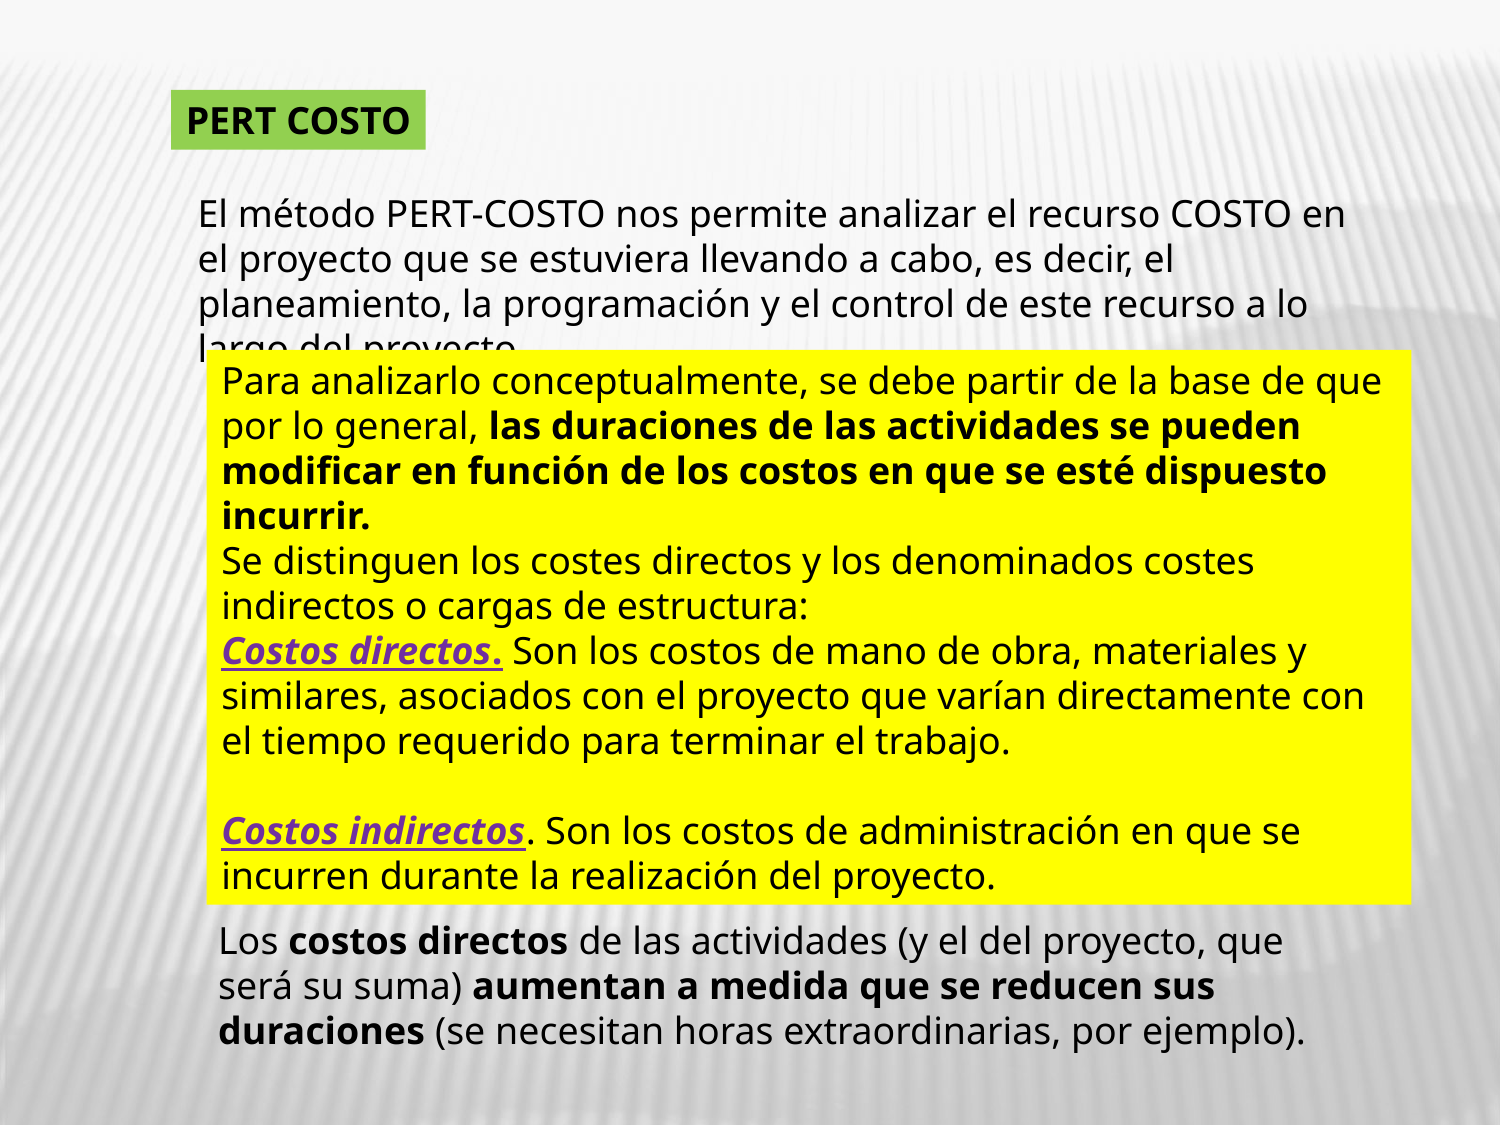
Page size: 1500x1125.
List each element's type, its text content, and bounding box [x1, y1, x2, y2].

text_box PERT COSTO [171, 89, 426, 150]
text_box Para analizarlo conceptualmente, se debe partir de la base de que por lo general, las duraciones de las actividades se pueden modificar en función de los costos en que se esté dispuesto incurrir. Se distinguen los costes directos y los denominados costes indirectos o cargas de estructura: Costos directos. Son los costos de mano de obra, materiales y similares, asociados con el proyecto que varían directamente con el tiempo requerido para terminar el trabajo. Costos indirectos. Son los costos de administración en que se incurren durante la realización del proyecto. [206, 349, 1412, 905]
text_box El método PERT-COSTO nos permite analizar el recurso COSTO en el proyecto que se estuviera llevando a cabo, es decir, el planeamiento, la programación y el control de este recurso a lo largo del proyecto. [182, 182, 1400, 423]
text_box Los costos directos de las actividades (y el del proyecto, que será su suma) aumentan a medida que se reducen sus duraciones (se necesitan horas extraordinarias, por ejemplo). [203, 910, 1376, 1060]
